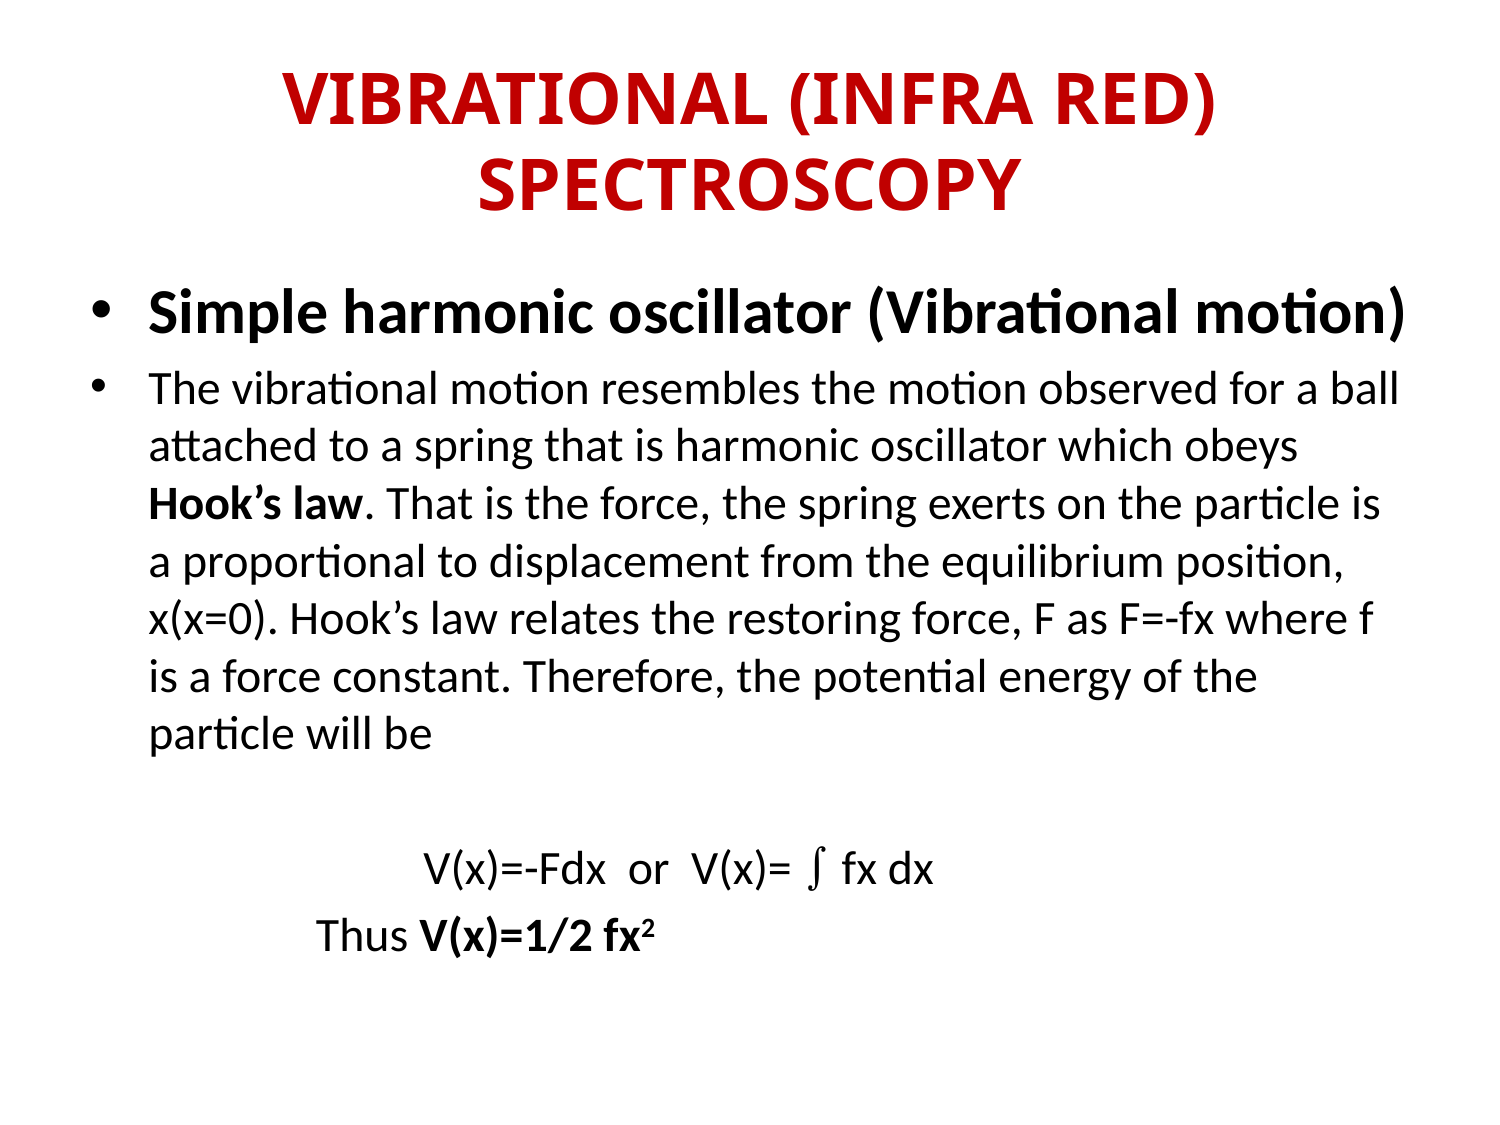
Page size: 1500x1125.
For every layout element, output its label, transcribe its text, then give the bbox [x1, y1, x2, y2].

title VIBRATIONAL (INFRA RED) SPECTROSCOPY [75, 45, 1425, 233]
list Simple harmonic oscillator (Vibrational motion) The vibrational motion resembles the motion observed for a ball attached to a spring that is harmonic oscillator which obeys Hook’s law. That is the force, the spring exerts on the particle is a proportional to displacement from the equilibrium position, x(x=0). Hook’s law relates the restoring force, F as F=-fx where f is a force constant. Therefore, the potential energy of the particle will be V(x)=-Fdx or V(x)=  fx dx Thus V(x)=1/2 fx2 [75, 262, 1425, 1005]
